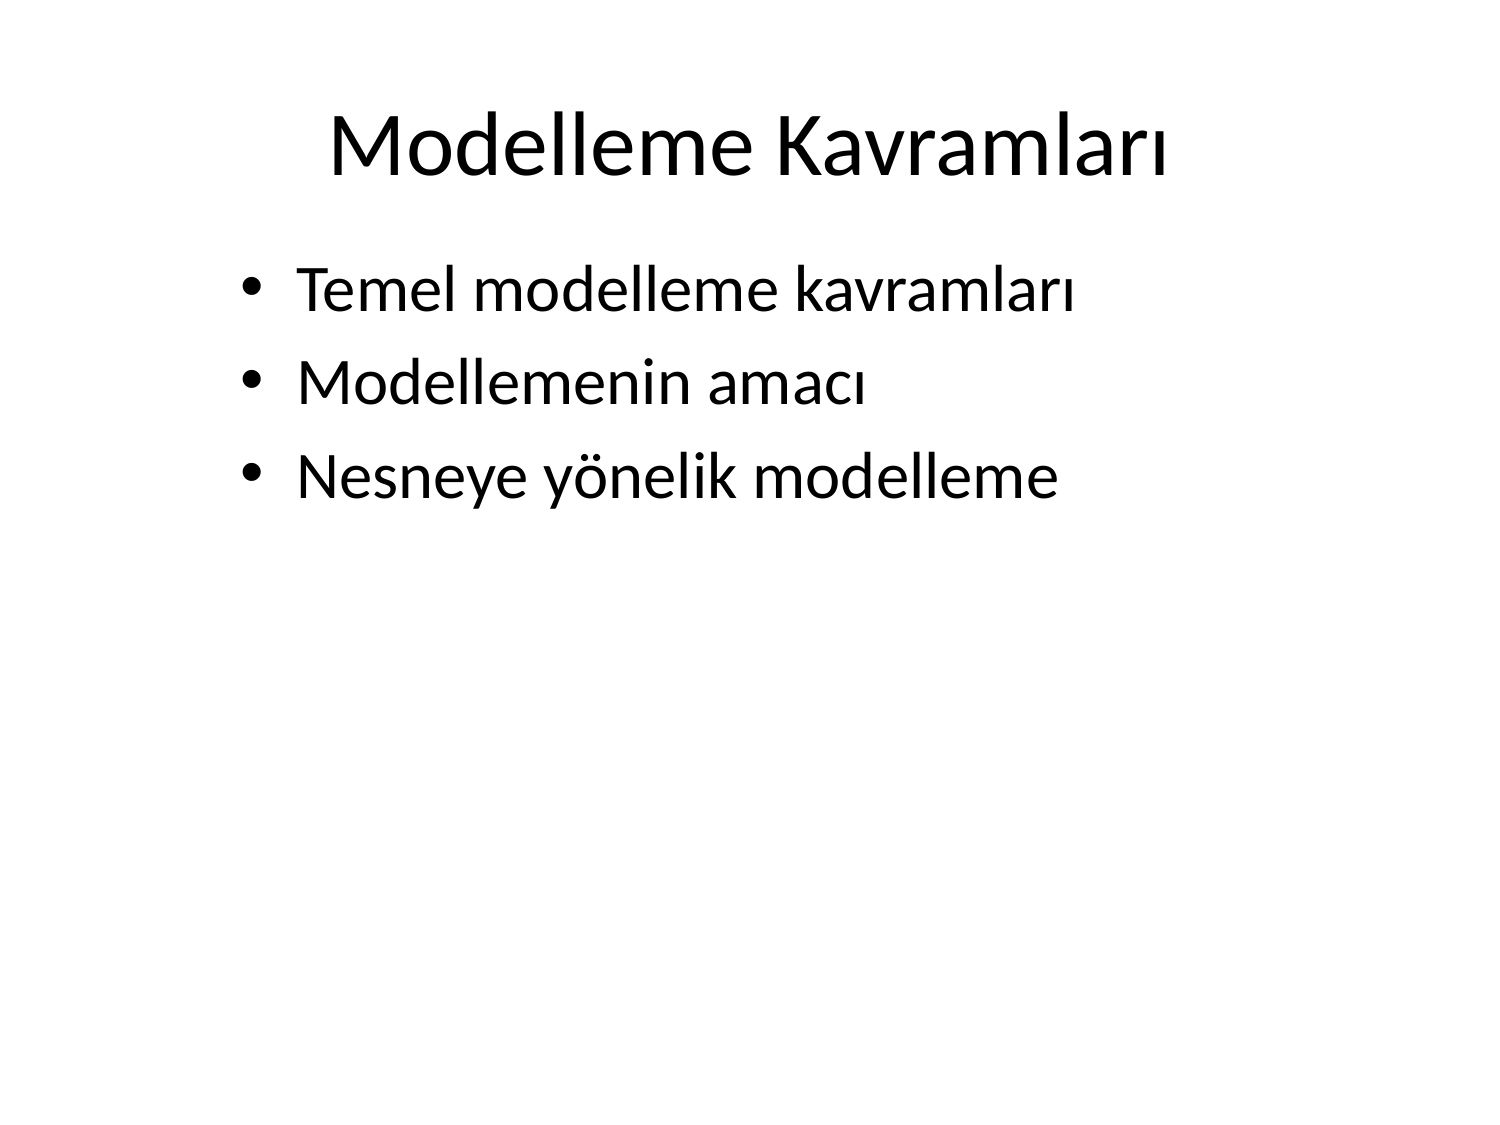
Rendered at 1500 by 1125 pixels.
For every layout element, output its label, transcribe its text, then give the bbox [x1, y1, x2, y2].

title Modelleme Kavramları [75, 45, 1425, 233]
list Temel modelleme kavramları Modellemenin amacı Nesneye yönelik modelleme [225, 237, 1500, 988]
